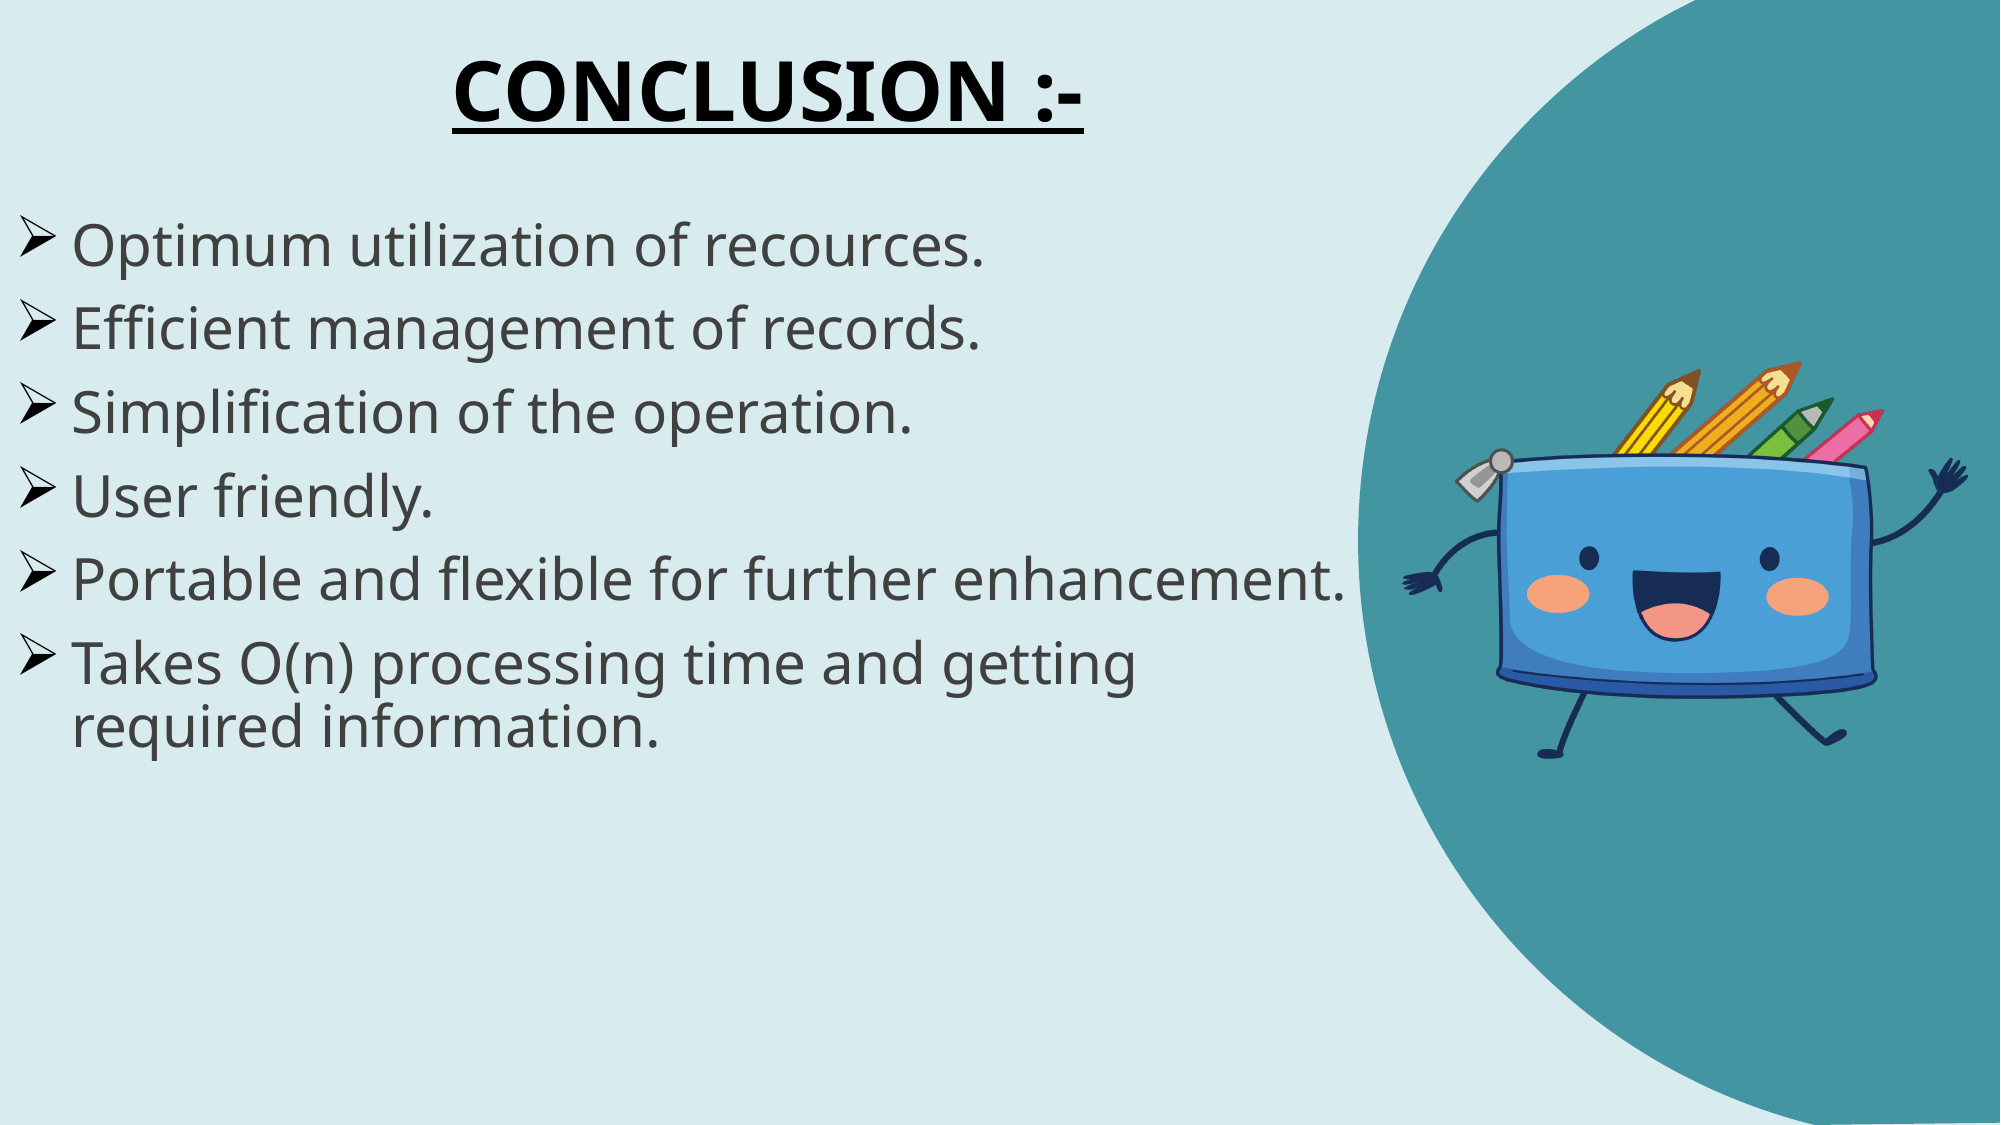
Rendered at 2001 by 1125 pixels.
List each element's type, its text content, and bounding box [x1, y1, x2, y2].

list Optimum utilization of recources. Efficient management of records. Simplification of the operation. User friendly. Portable and flexible for further enhancement. Takes O(n) processing time and getting required information. [0, 208, 1366, 1125]
text_box [1357, 0, 2000, 1125]
picture [1402, 361, 1968, 759]
title CONCLUSION :- [0, 42, 1536, 173]
